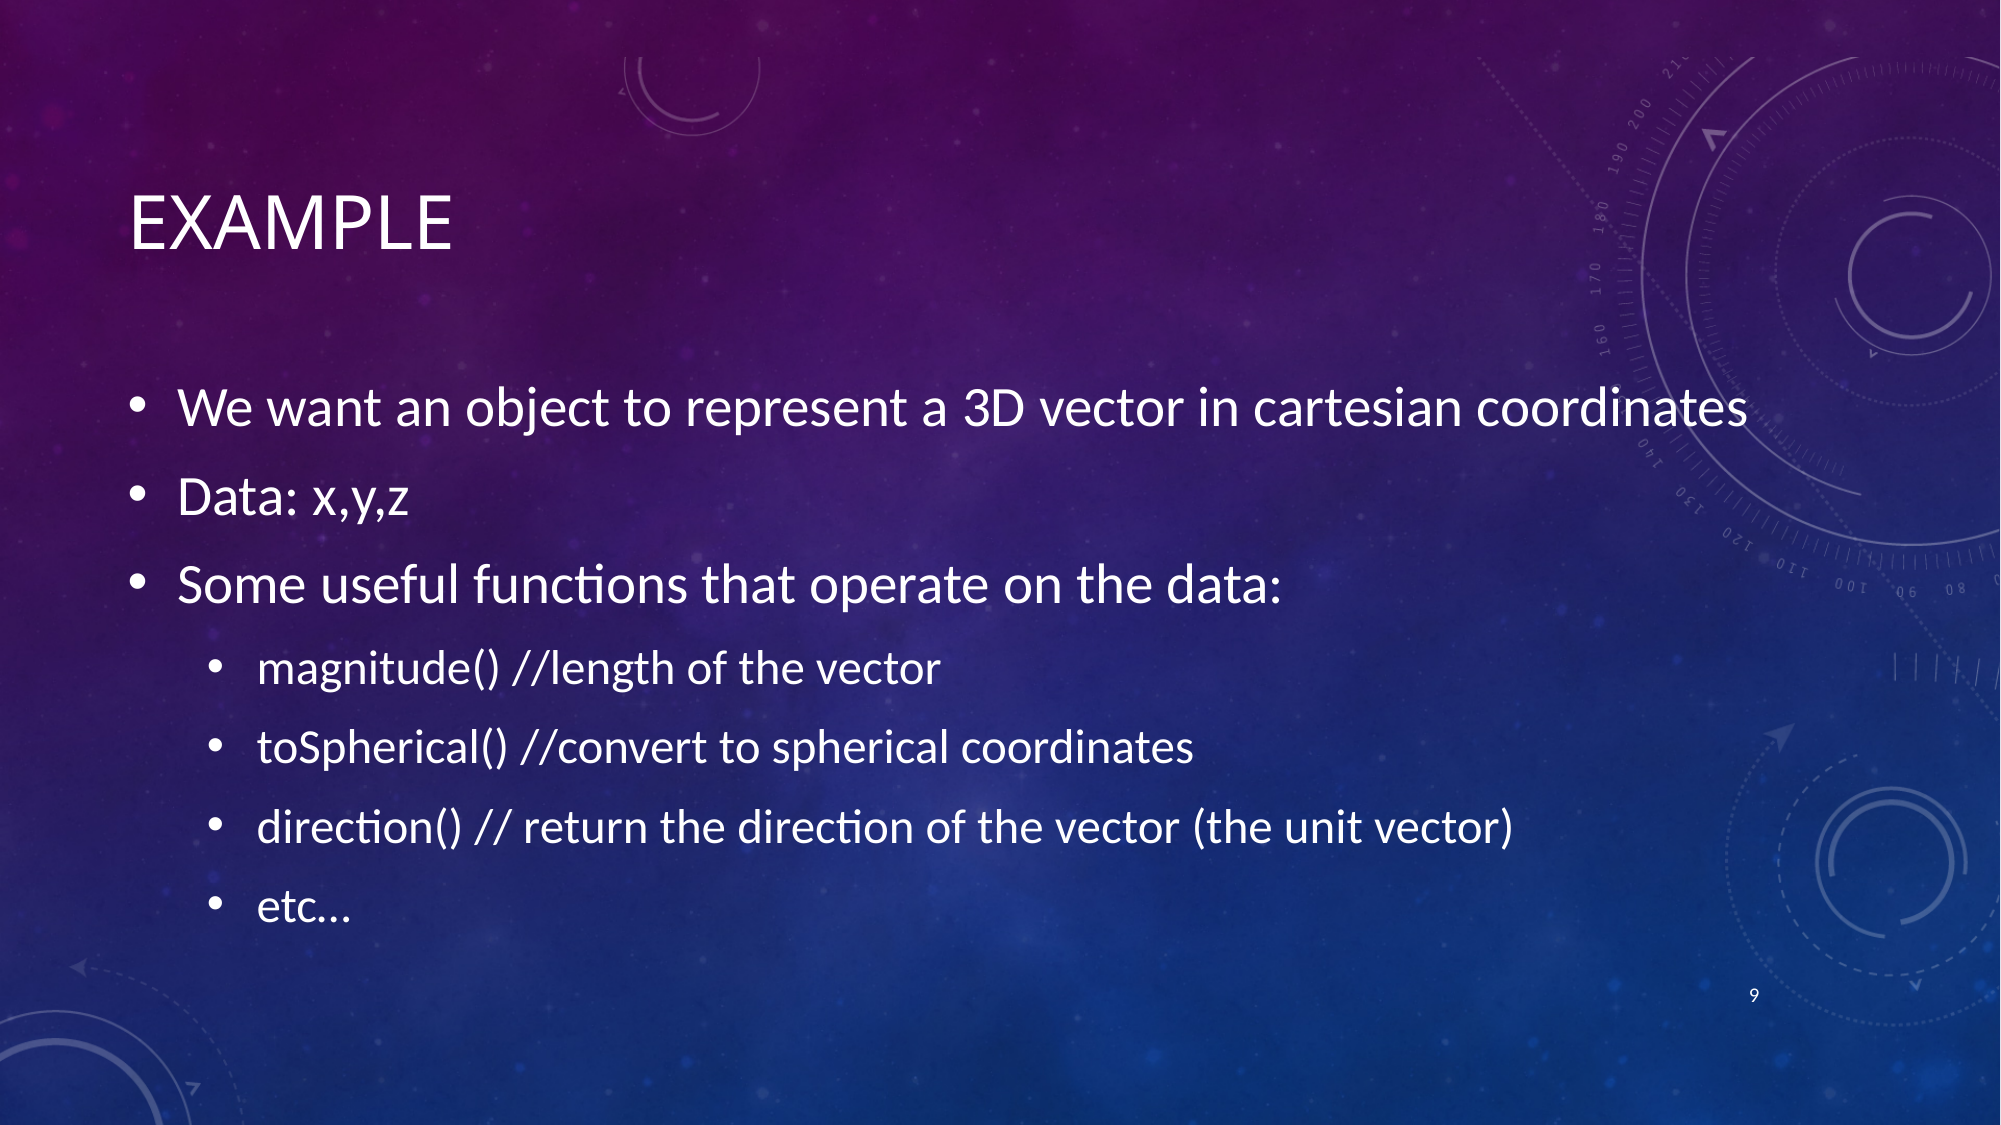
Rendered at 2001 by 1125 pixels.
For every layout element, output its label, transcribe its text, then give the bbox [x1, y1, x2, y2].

list We want an object to represent a 3D vector in cartesian coordinates Data: x,y,z Some useful functions that operate on the data: magnitude() //length of the vector toSpherical() //convert to spherical coordinates direction() // return the direction of the vector (the unit vector) etc… [112, 351, 1775, 950]
picture [0, 0, 2001, 1125]
slide_number 8 [1684, 963, 1775, 1025]
title Example [112, 99, 1775, 339]
